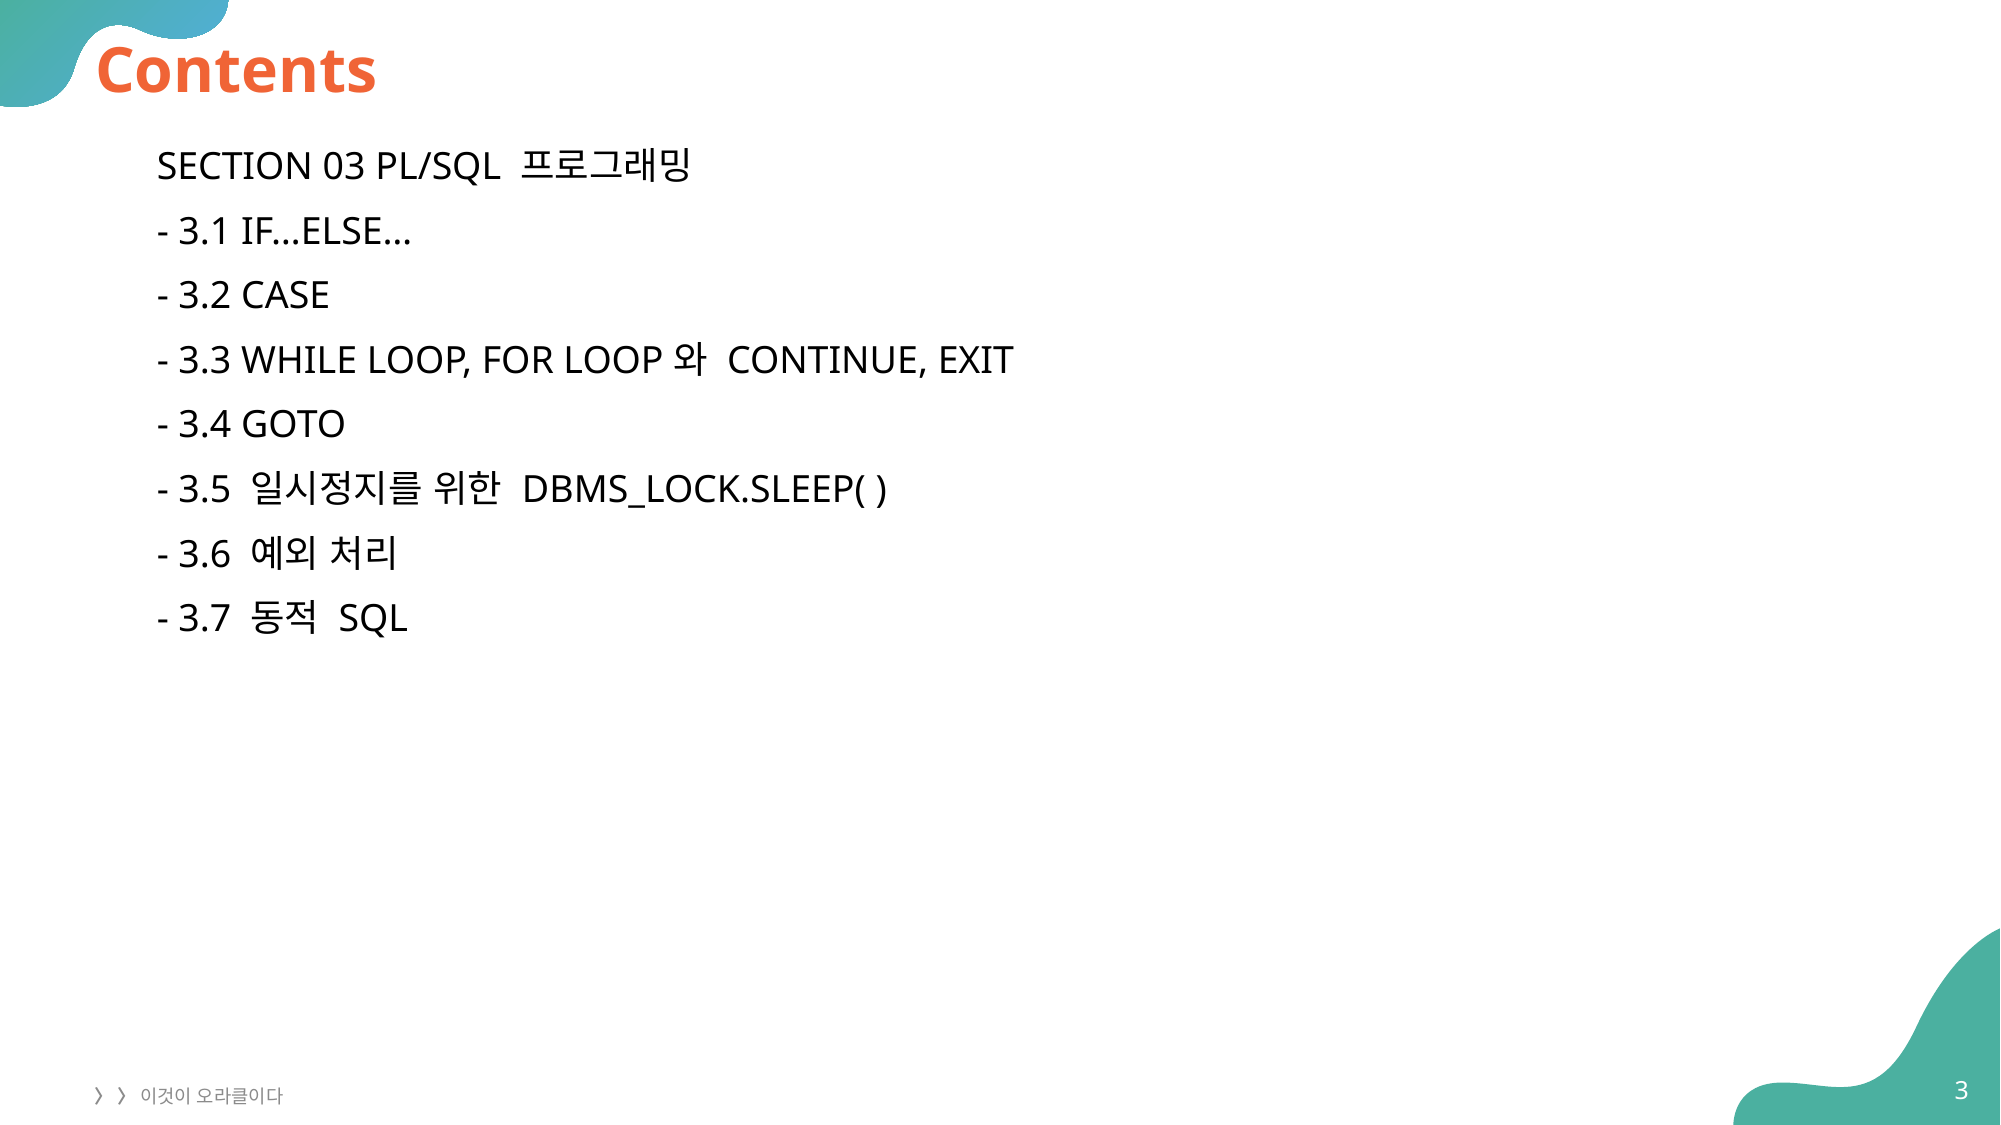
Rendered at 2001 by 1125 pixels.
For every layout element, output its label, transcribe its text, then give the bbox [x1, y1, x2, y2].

list SECTION 03 PL/SQL 프로그래밍 - 3.1 IF…ELSE… - 3.2 CASE - 3.3 WHILE LOOP, FOR LOOP와 CONTINUE, EXIT - 3.4 GOTO - 3.5 일시정지를 위한 DBMS_LOCK.SLEEP( ) - 3.6 예외 처리 - 3.7 동적 SQL [66, 125, 1918, 992]
slide_number 3 [1917, 1061, 1984, 1122]
text_box [127, 312, 1970, 1104]
title Contents [79, 17, 1931, 128]
footer 〉 〉 이것이 오라클이다 [79, 1078, 755, 1114]
